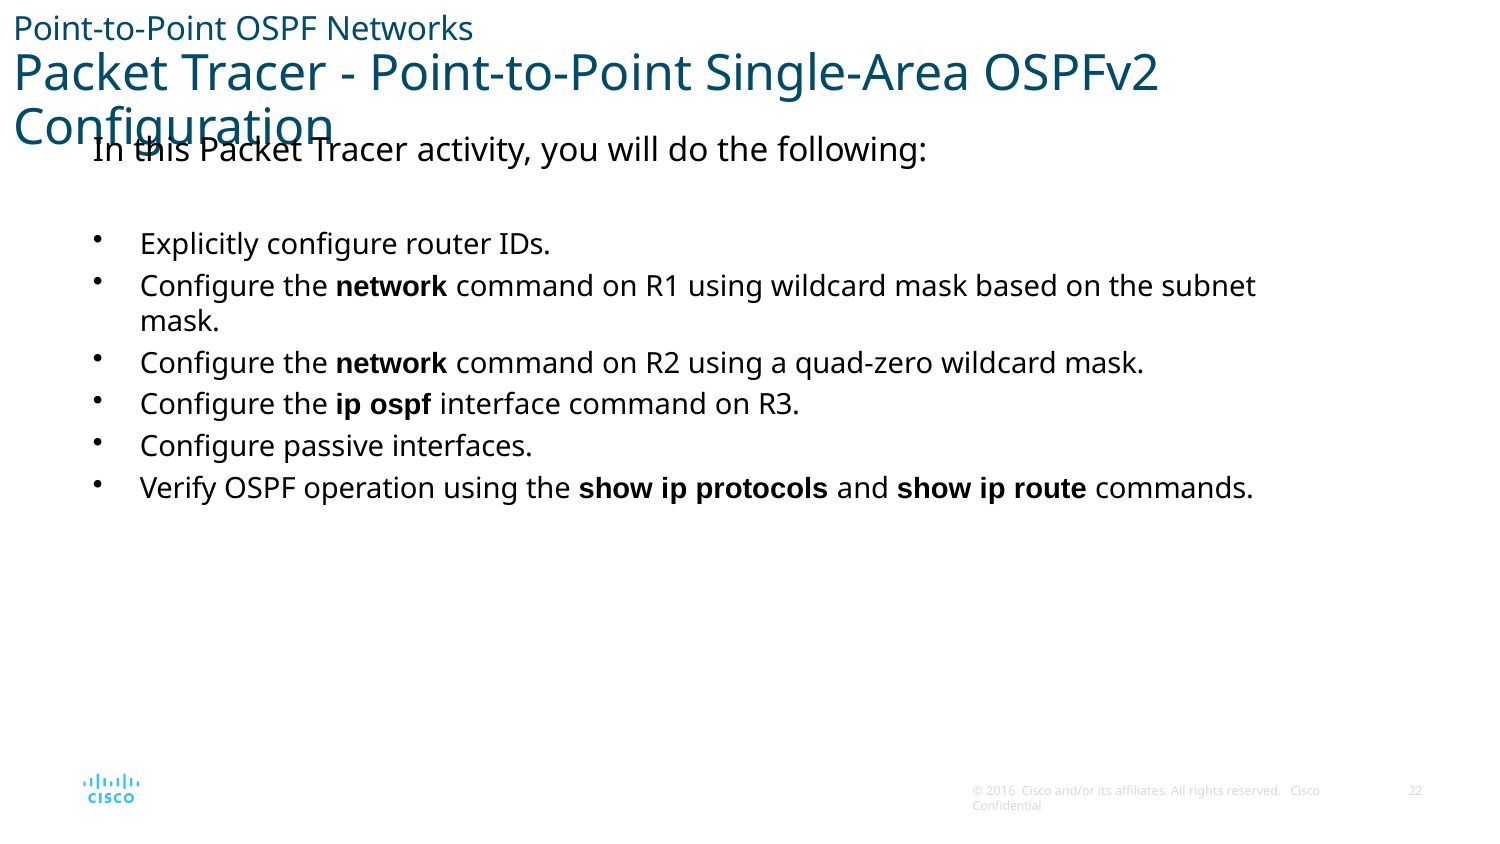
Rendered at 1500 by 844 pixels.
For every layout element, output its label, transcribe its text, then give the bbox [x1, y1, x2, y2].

text_box In this Packet Tracer activity, you will do the following: Explicitly configure router IDs. Configure the network command on R1 using wildcard mask based on the subnet mask. Configure the network command on R2 using a quad-zero wildcard mask. Configure the ip ospf interface command on R3. Configure passive interfaces. Verify OSPF operation using the show ip protocols and show ip route commands. [90, 126, 1285, 505]
slide_number 27 [1402, 782, 1432, 844]
footer © 2016 Cisco and/or its affiliates. All rights reserved. Cisco Confidential [970, 782, 1381, 844]
title Point-to-Point OSPF Networks Packet Tracer - Point-to-Point Single-Area OSPFv2 Configuration [11, 11, 1461, 155]
